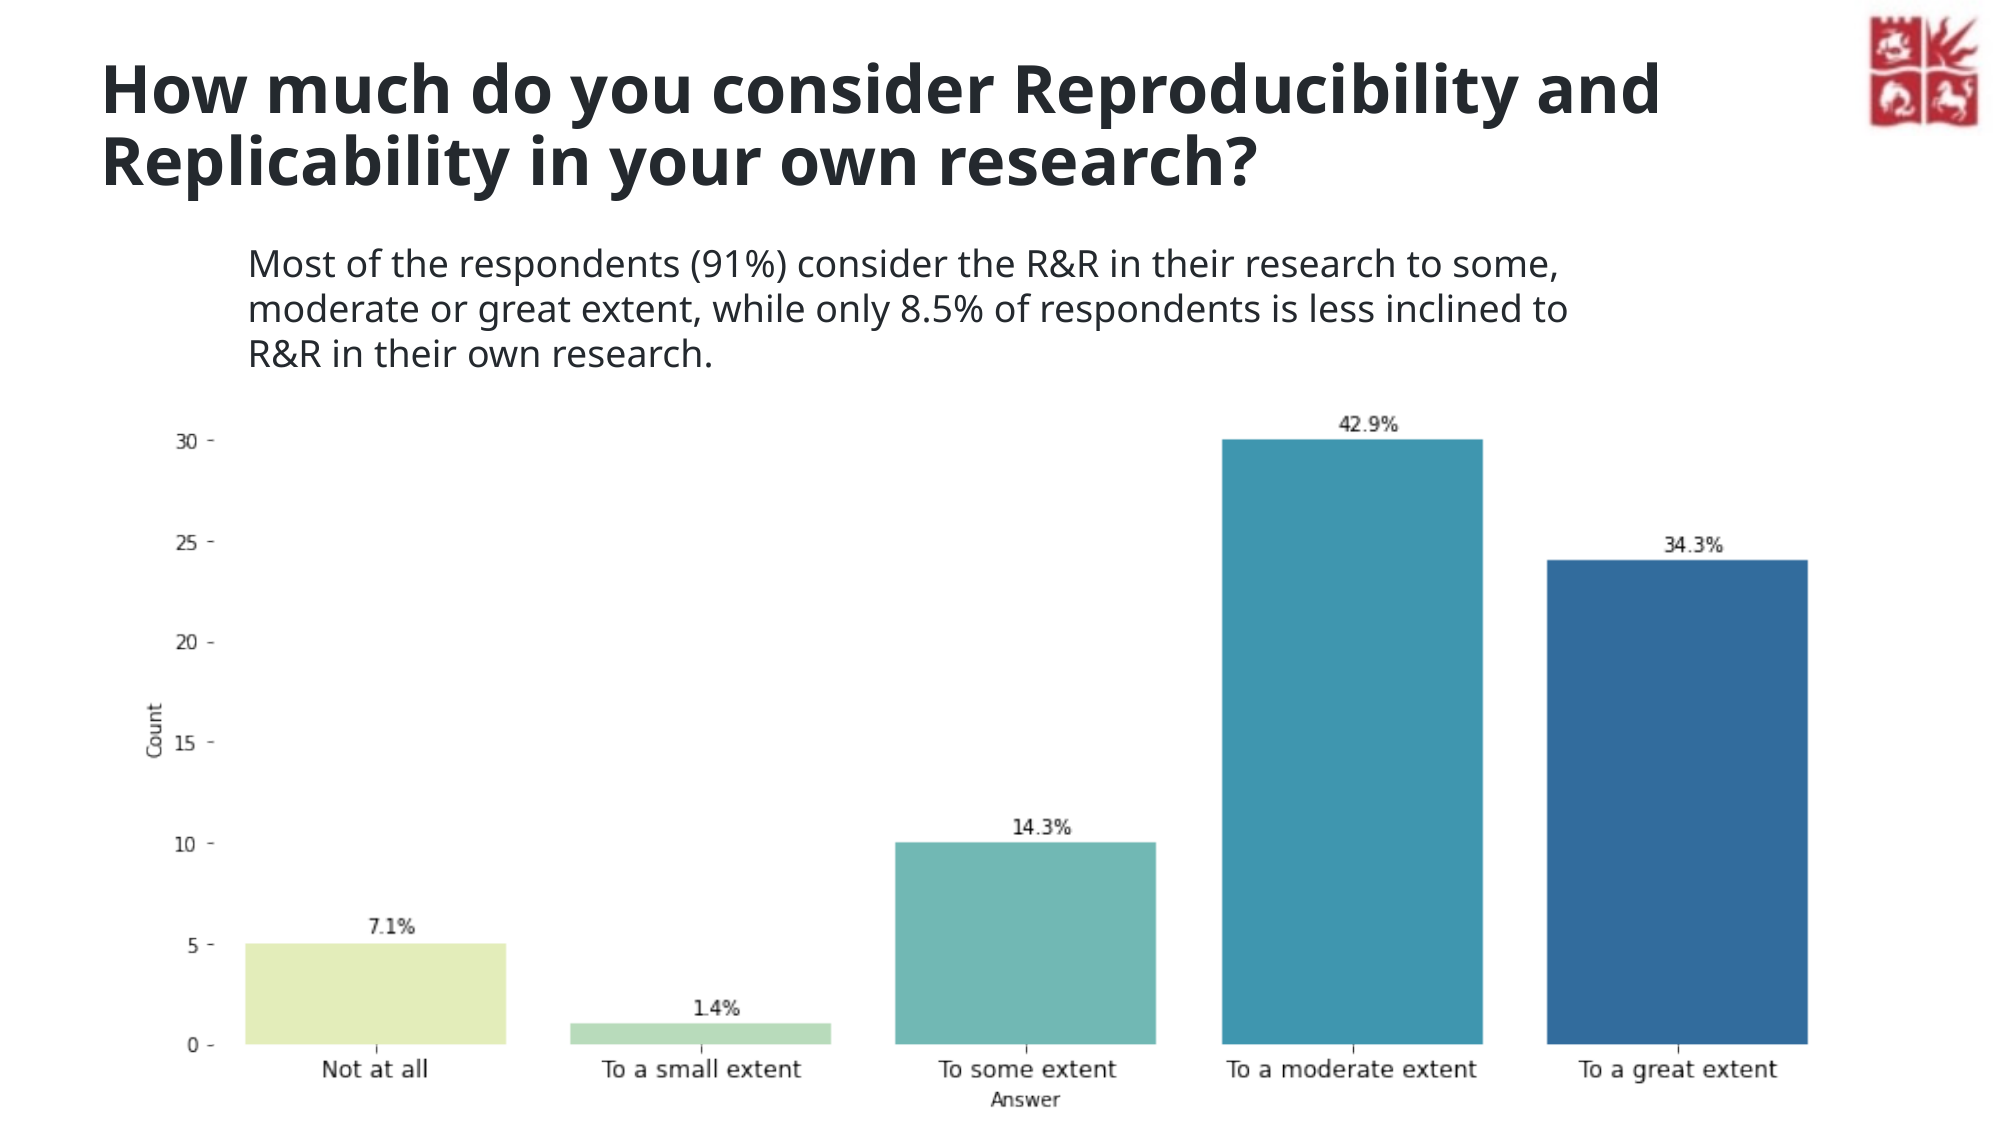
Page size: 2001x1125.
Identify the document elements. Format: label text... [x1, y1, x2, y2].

picture [133, 397, 1855, 1125]
title How much do you consider Reproducibility and Replicability in your own research? [85, 59, 1942, 196]
text_box Most of the respondents (91%) consider the R&R in their research to some, moderate or great extent, while only 8.5% of respondents is less inclined to R&R in their own research. [232, 232, 1648, 382]
picture [1854, 0, 2000, 136]
